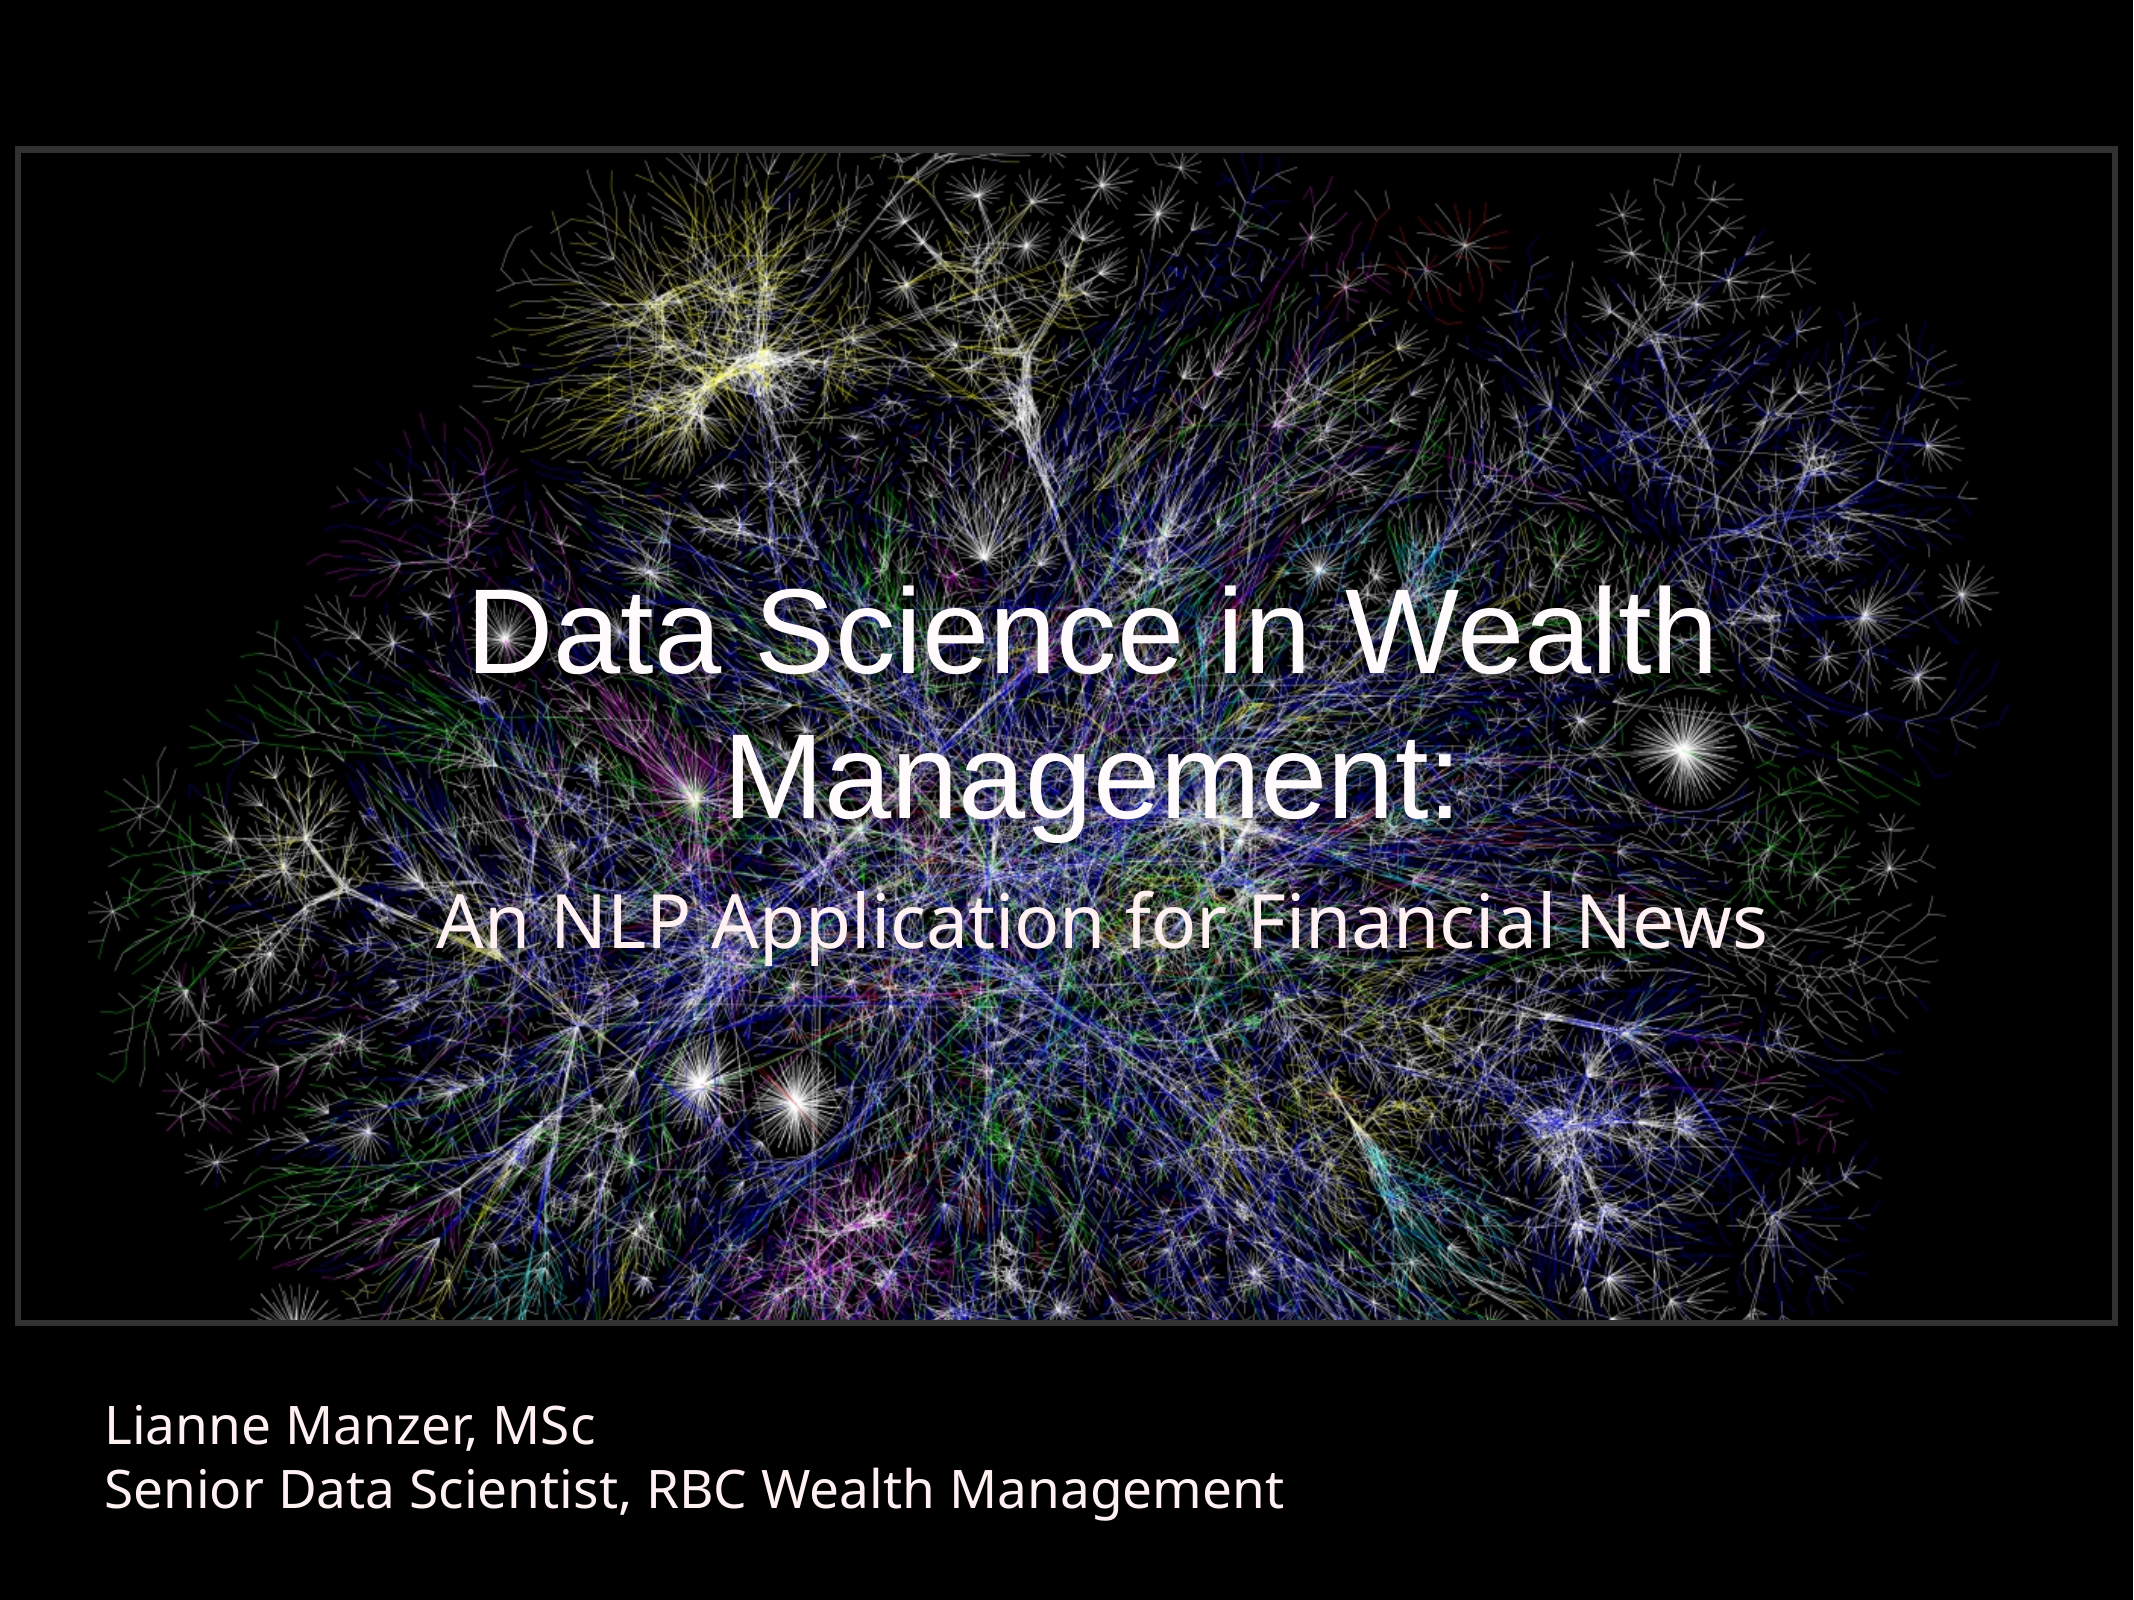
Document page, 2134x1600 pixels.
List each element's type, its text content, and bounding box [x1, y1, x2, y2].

picture [87, 151, 2009, 1321]
text_box [18, 149, 2116, 1323]
subtitle Lianne Manzer, MSc Senior Data Scientist, RBC Wealth Management [97, 1385, 1386, 1525]
